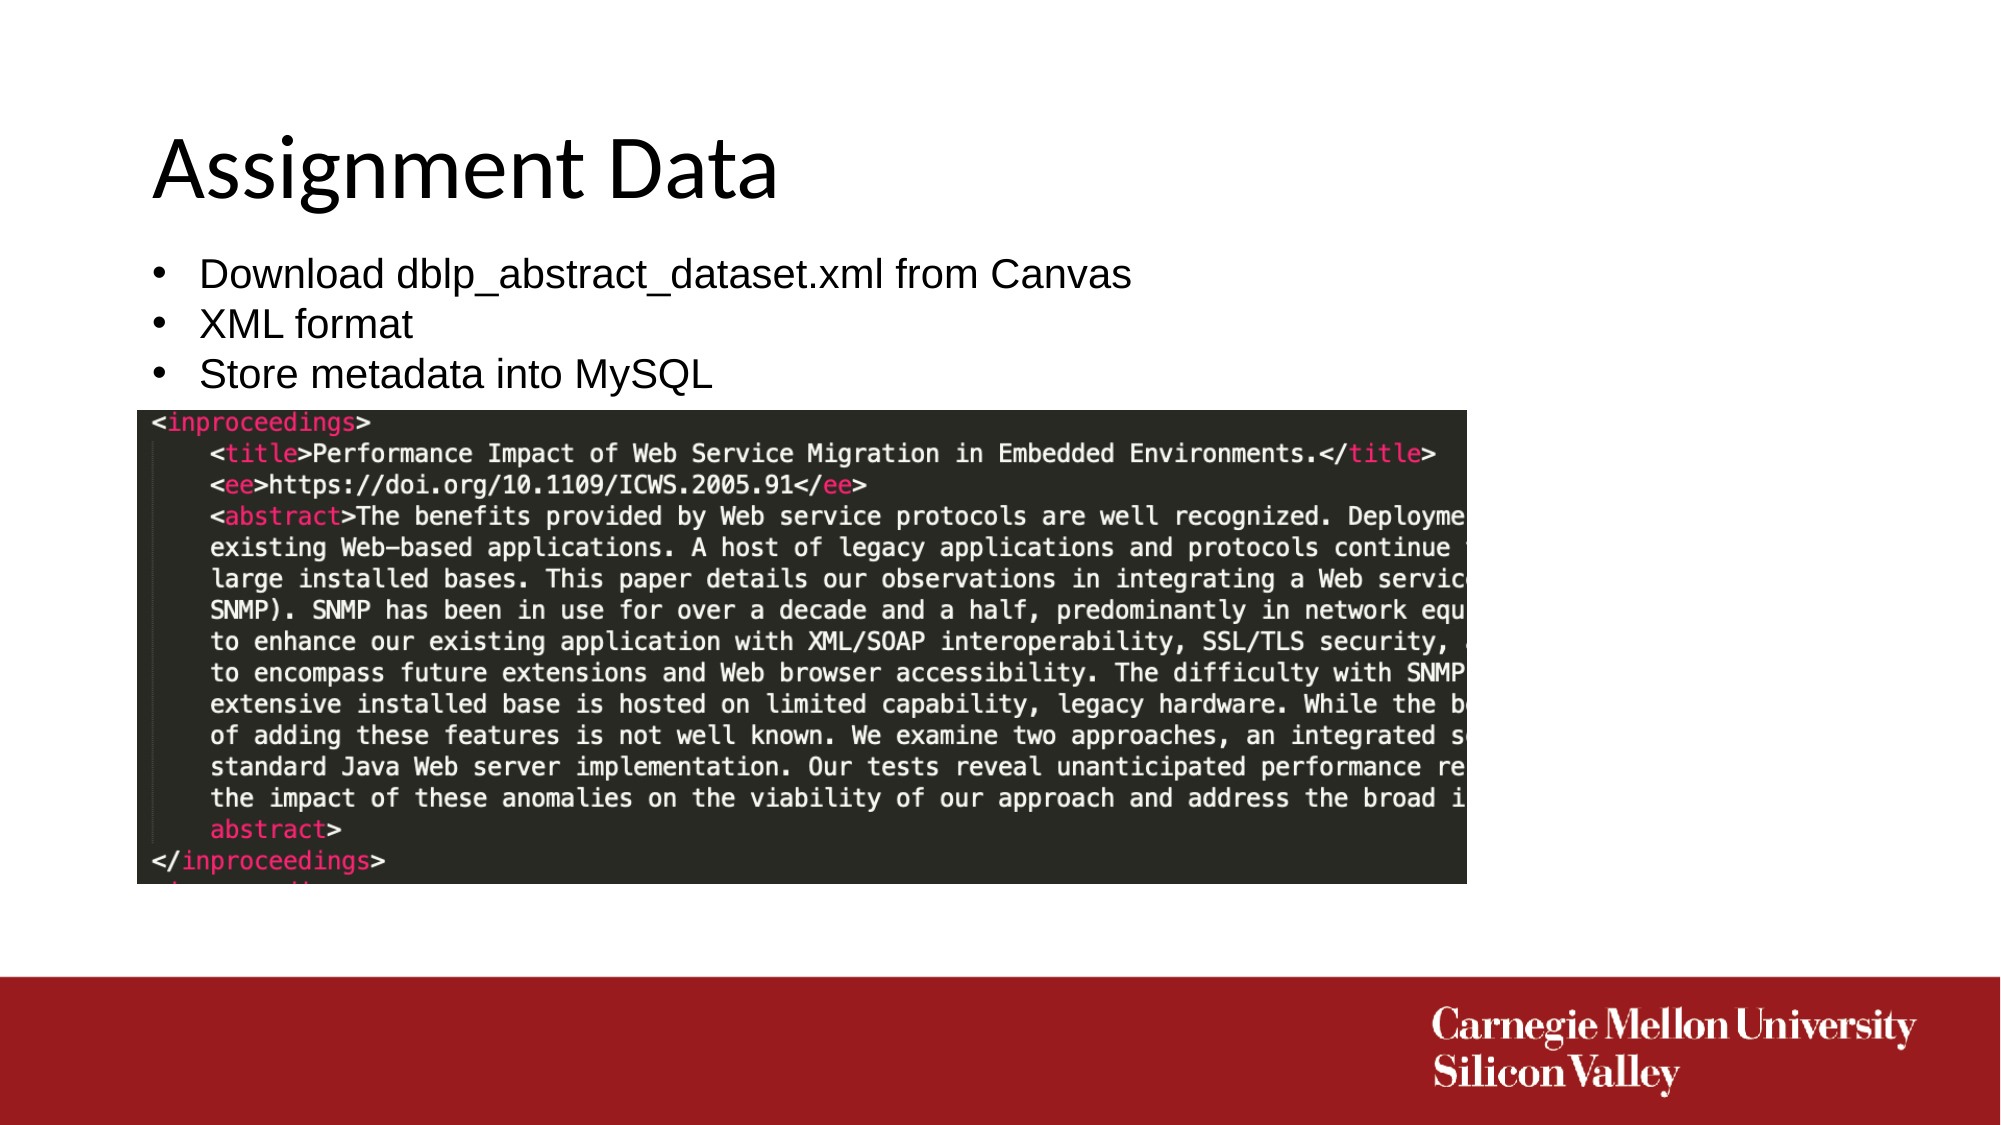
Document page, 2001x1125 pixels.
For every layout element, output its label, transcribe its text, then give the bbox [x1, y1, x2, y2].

text_box Download dblp_abstract_dataset.xml from Canvas XML format Store metadata into MySQL [137, 239, 1240, 405]
picture [0, 0, 2001, 1125]
title Assignment Data [137, 59, 1863, 278]
